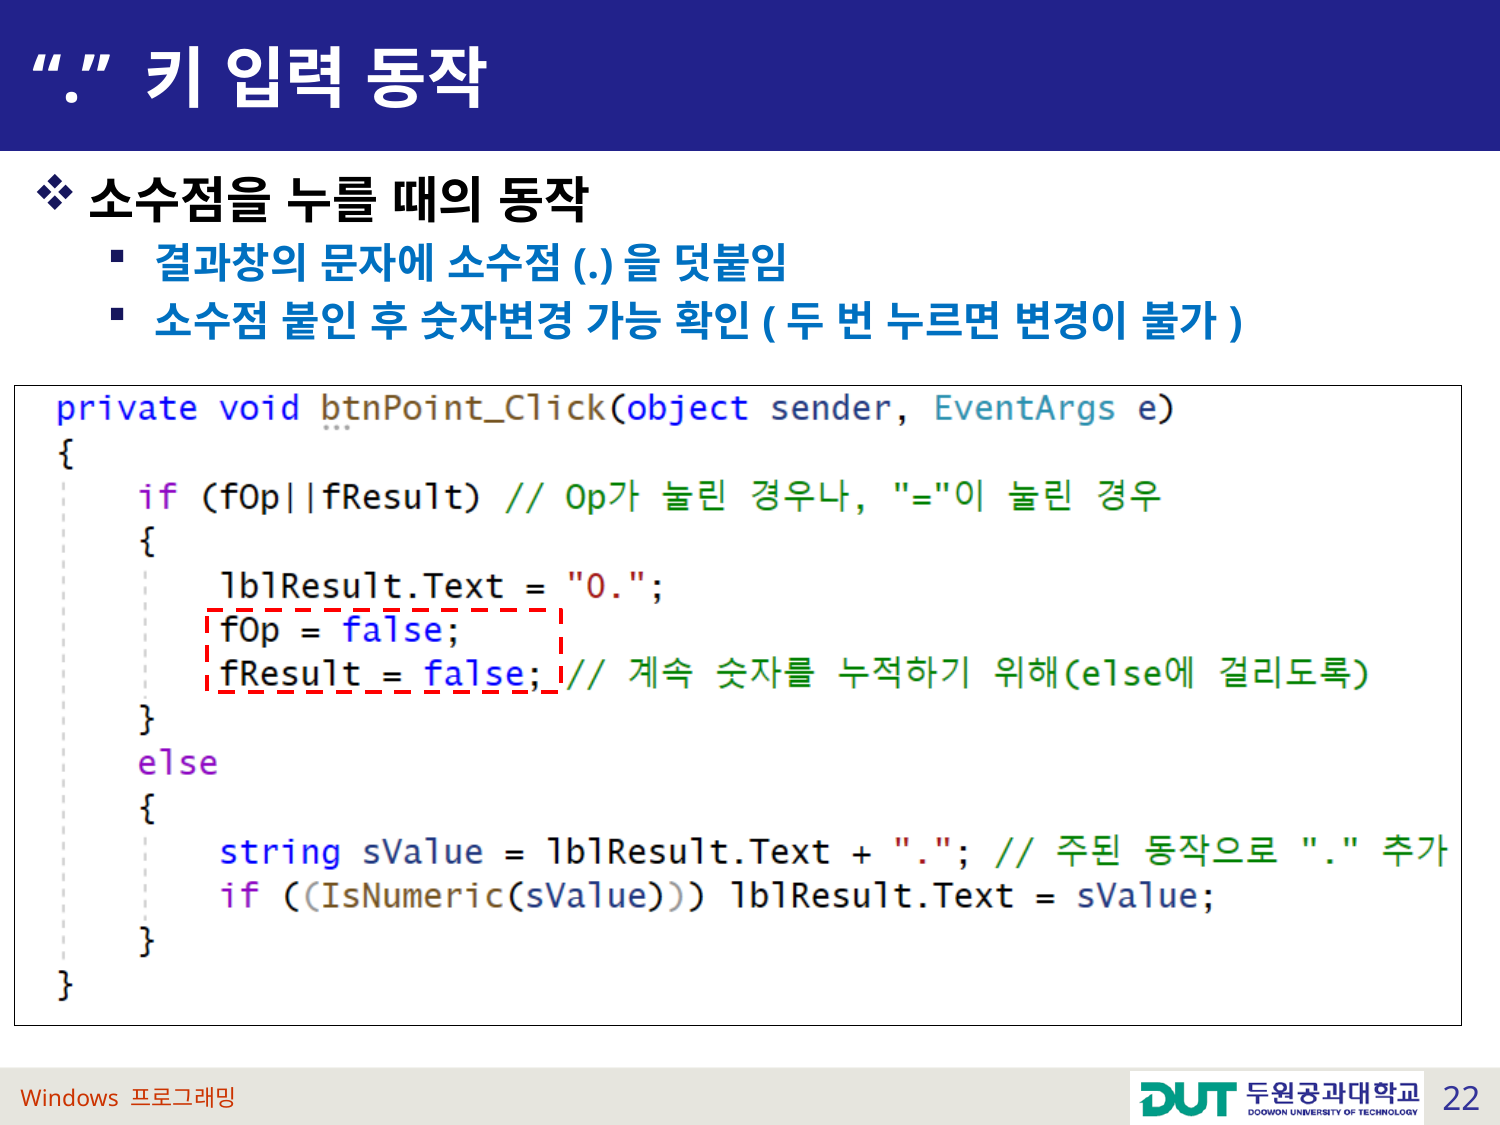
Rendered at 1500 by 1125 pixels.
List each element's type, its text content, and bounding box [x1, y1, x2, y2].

list 소수점을 누를 때의 동작 결과창의 문자에 소수점(.)을 덧붙임 소수점 붙인 후 숫자변경 가능 확인(두 번 누르면 변경이 불가) [17, 160, 1487, 1077]
title “.” 키 입력 동작 [17, 14, 1483, 138]
picture [14, 385, 1463, 1026]
picture [0, 1066, 1500, 1125]
